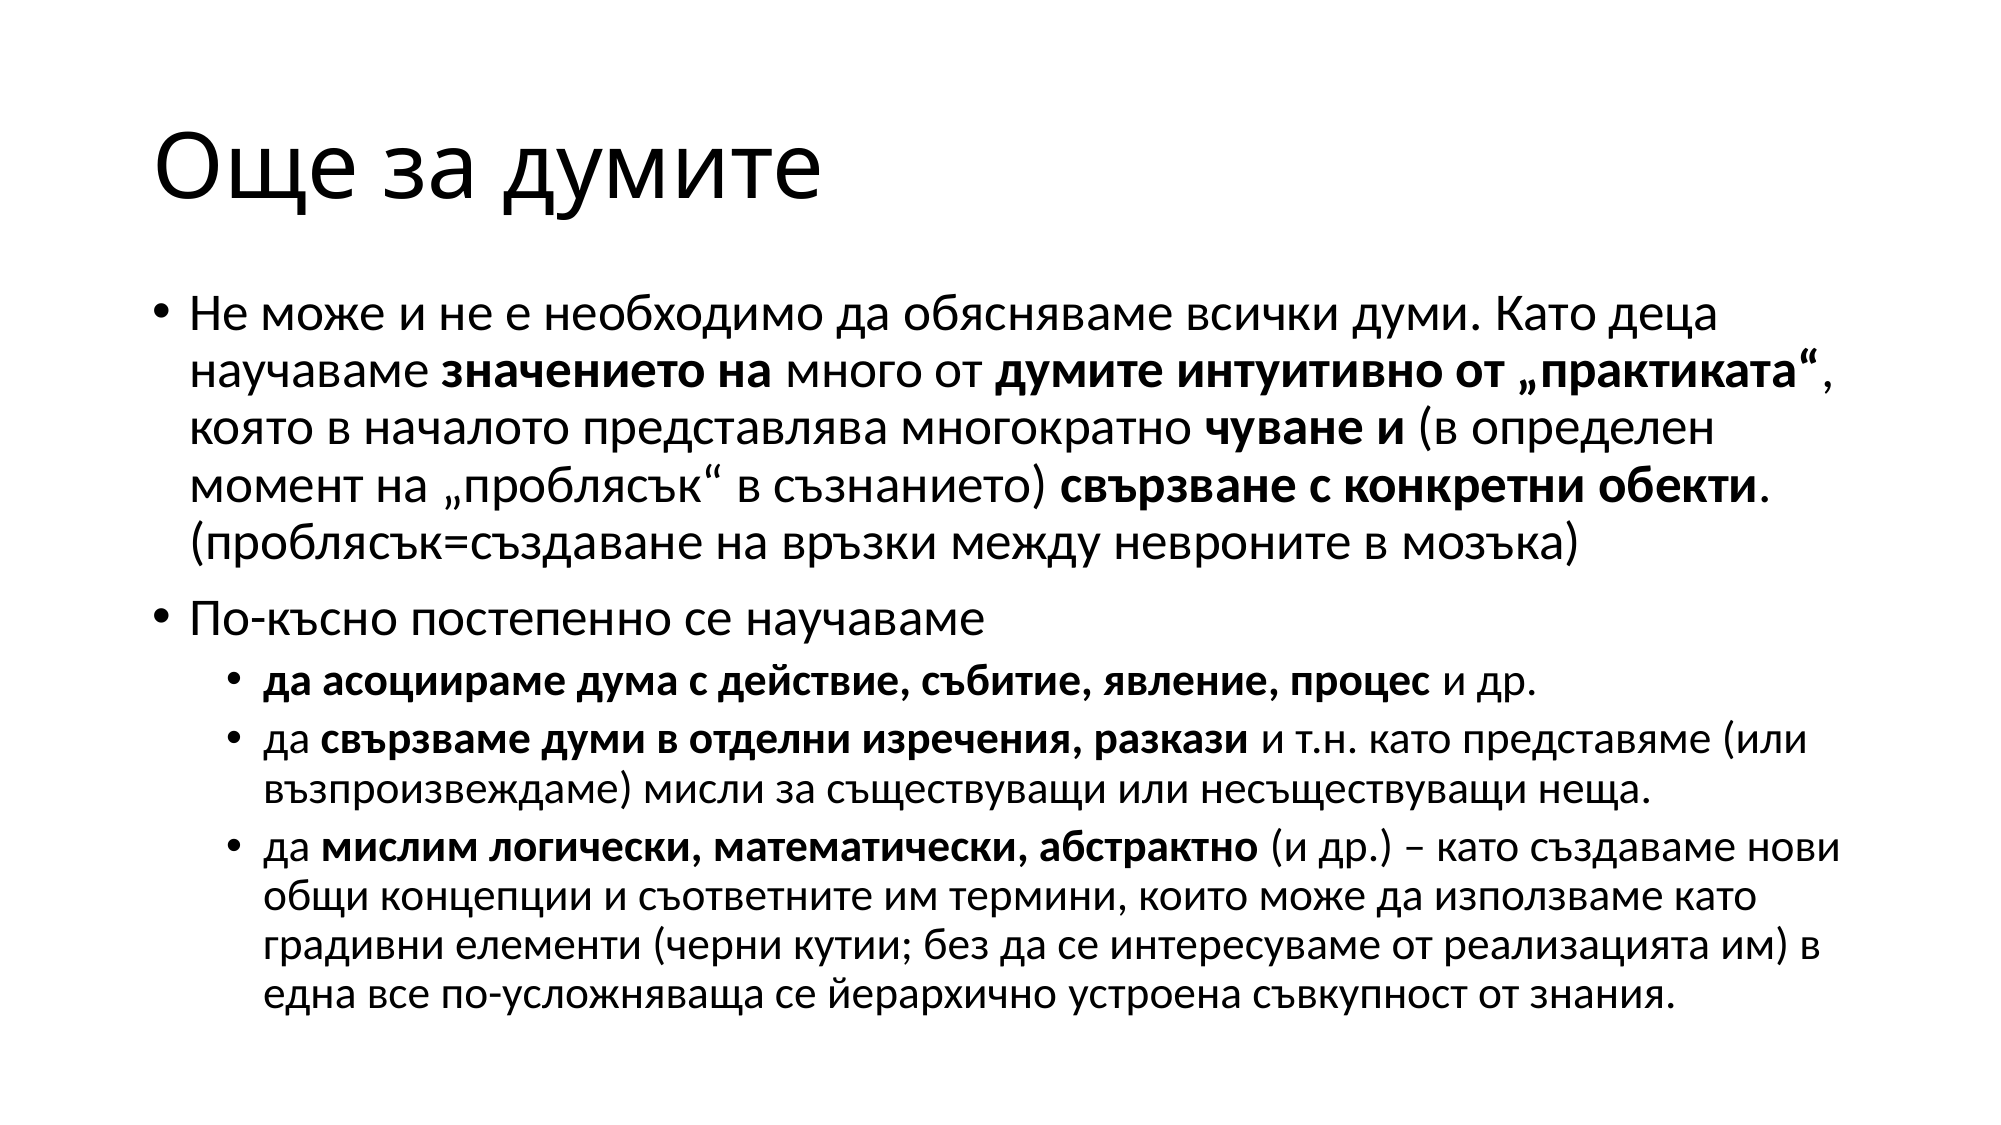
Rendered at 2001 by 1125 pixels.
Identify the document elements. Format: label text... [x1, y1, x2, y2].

list Не може и не е необходимо да обясняваме всички думи. Като деца научаваме значението на много от думите интуитивно от „практиката“, която в началото представлява многократно чуване и (в определен момент на „проблясък“ в съзнанието) свързване с конкретни обекти.(проблясък=създаване на връзки между невроните в мозъка) По-късно постепенно се научаваме да асоциираме дума с действие, събитие, явление, процес и др. да свързваме думи в отделни изречения, разкази и т.н. като представяме (или възпроизвеждаме) мисли за съществуващи или несъществуващи неща. да мислим логически, математически, абстрактно (и др.) – като създаваме нови общи концепции и съответните им термини, които може да използваме като градивни елементи (черни кутии; без да се интересуваме от реализацията им) в една все по-усложняваща се йерархично устроена съвкупност от знания. [137, 277, 1863, 1044]
title Още за думите [137, 59, 1863, 277]
